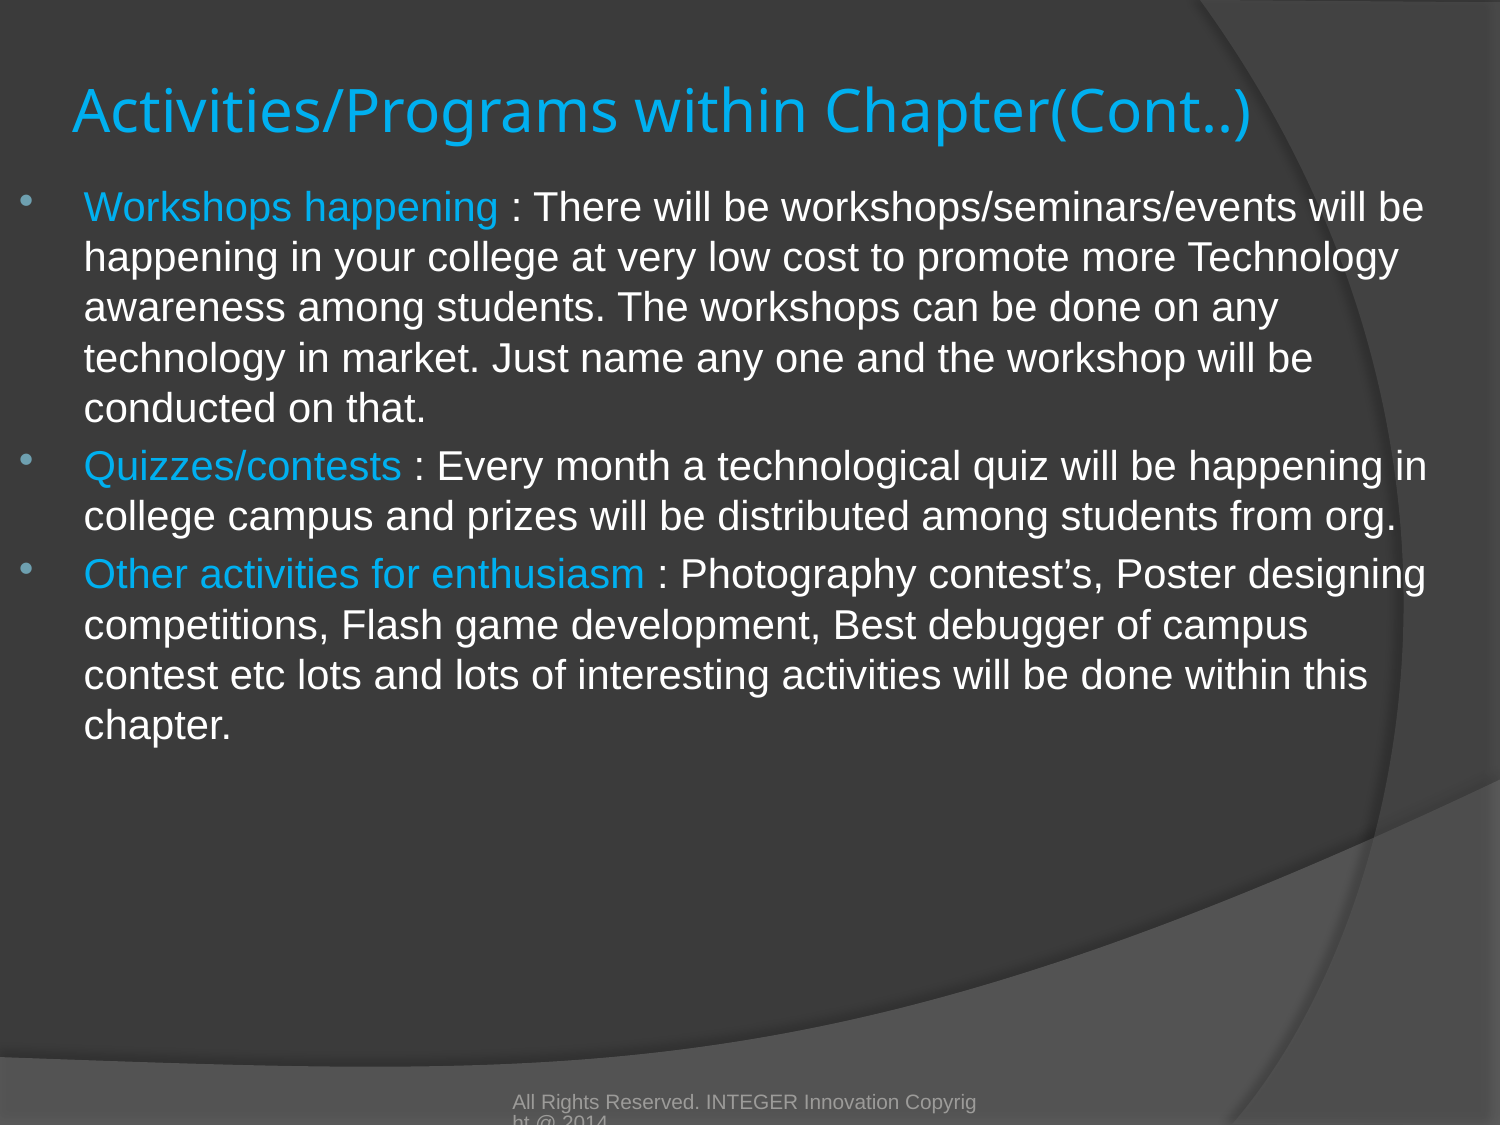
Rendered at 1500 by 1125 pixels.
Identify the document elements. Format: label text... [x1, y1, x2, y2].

footer All Rights Reserved. INTEGER Innovation Copyright @ 2014 [512, 1053, 988, 1114]
title Activities/Programs within Chapter(Cont..) [64, 42, 1449, 174]
list Workshops happening : There will be workshops/seminars/events will be happening in your college at very low cost to promote more Technology awareness among students. The workshops can be done on any technology in market. Just name any one and the workshop will be conducted on that. Quizzes/contests : Every month a technological quiz will be happening in college campus and prizes will be distributed among students from org. Other activities for enthusiasm : Photography contest’s, Poster designing competitions, Flash game development, Best debugger of campus contest etc lots and lots of interesting activities will be done within this chapter. [0, 172, 1459, 1059]
